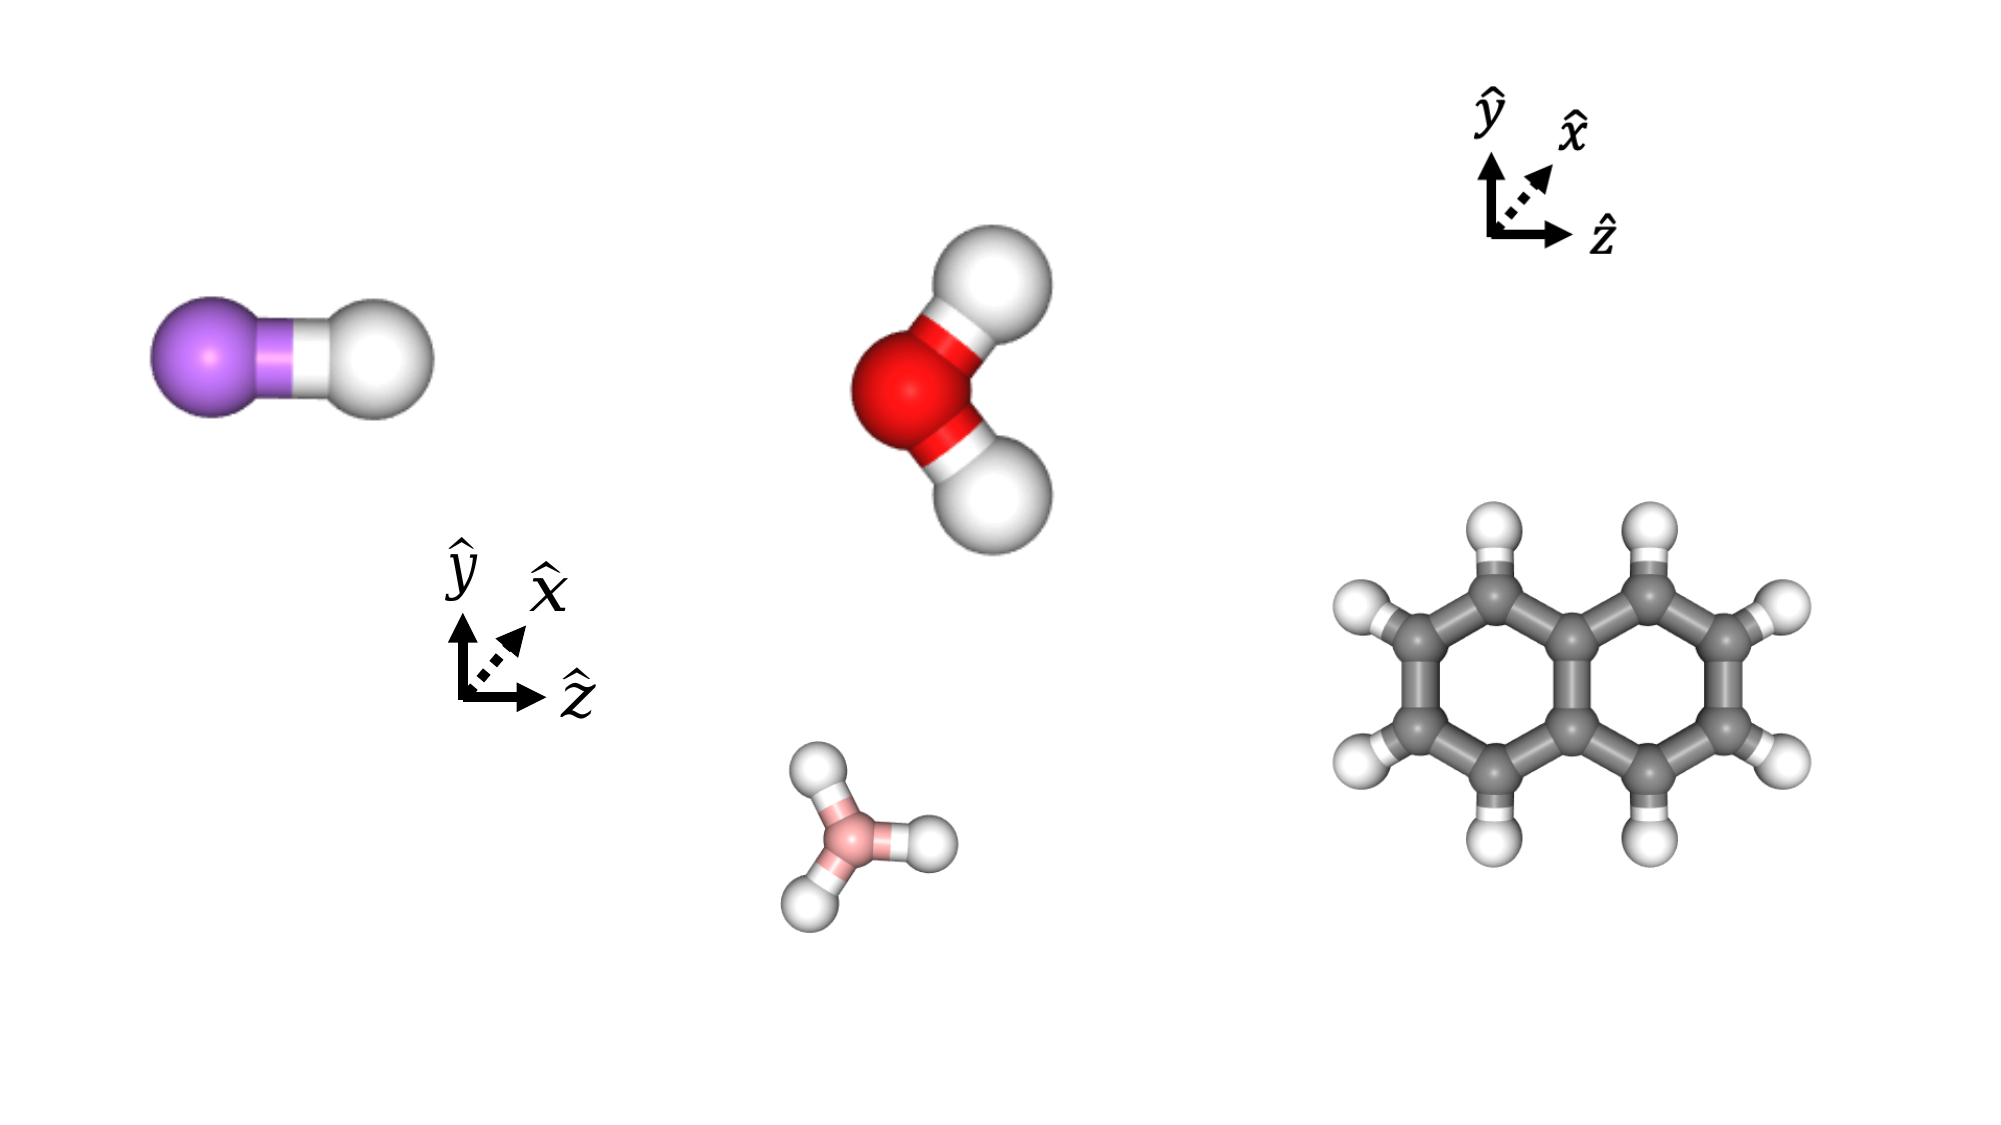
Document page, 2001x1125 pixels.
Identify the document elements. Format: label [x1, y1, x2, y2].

picture [1319, 497, 1823, 870]
picture [1451, 63, 1625, 279]
text_box [467, 625, 526, 695]
picture [829, 219, 1087, 563]
picture [140, 278, 448, 440]
picture [777, 740, 964, 937]
